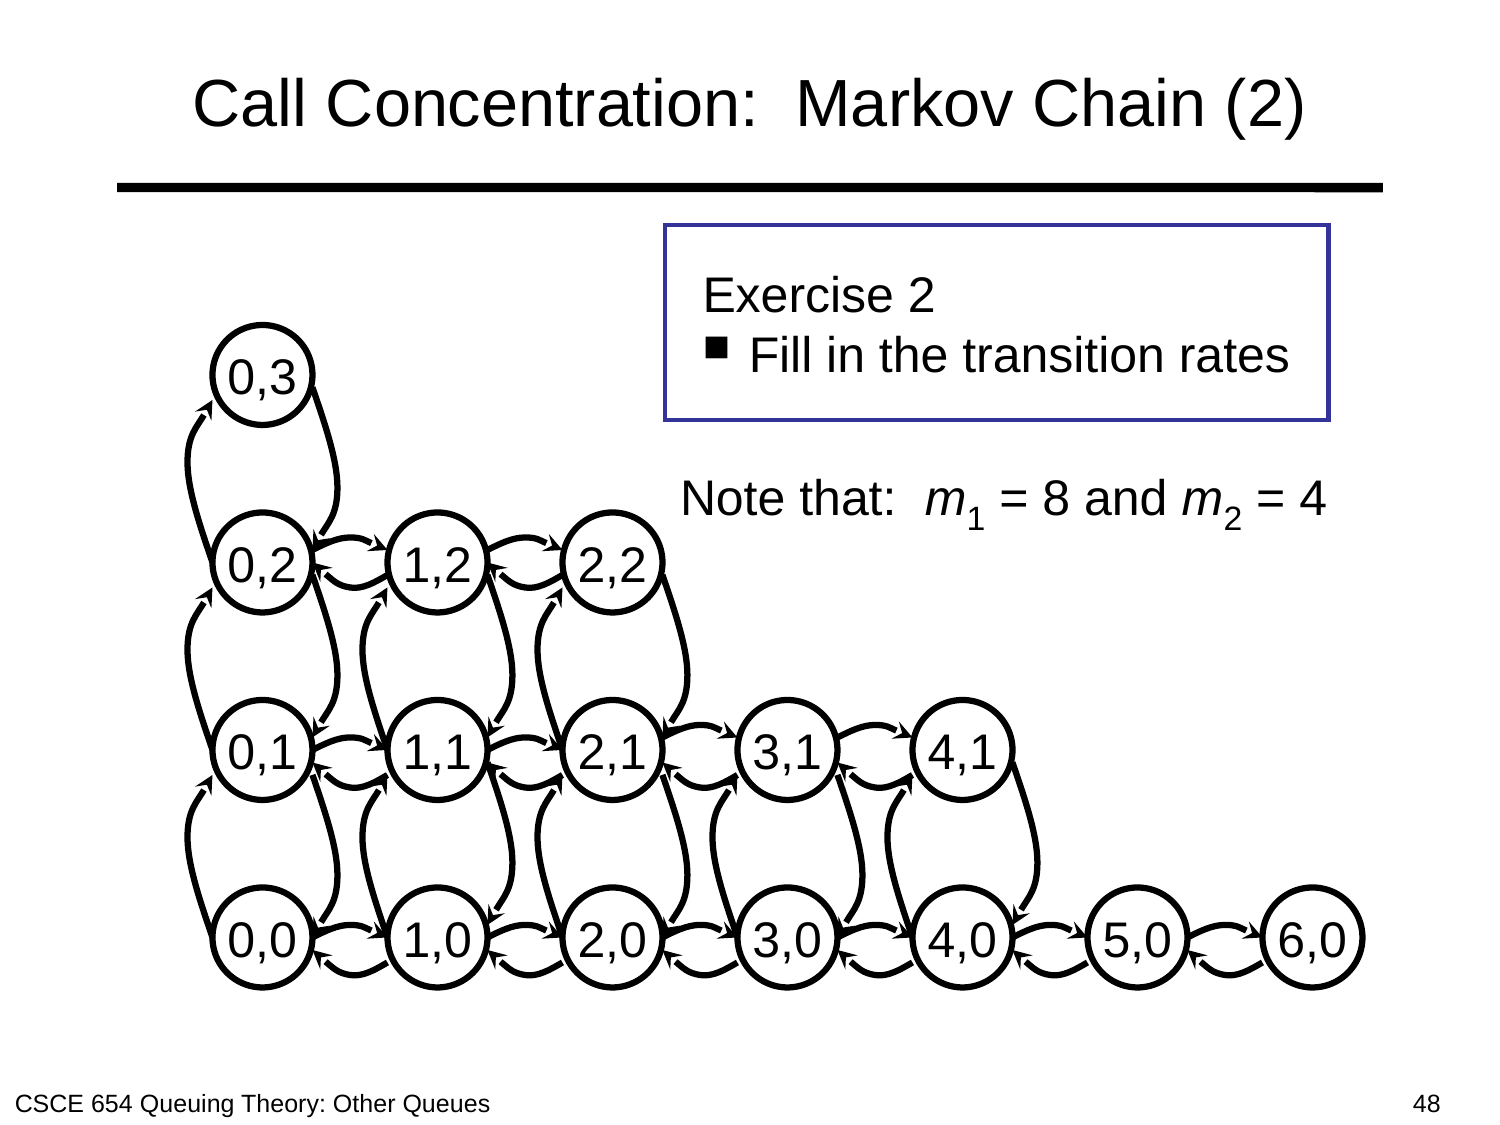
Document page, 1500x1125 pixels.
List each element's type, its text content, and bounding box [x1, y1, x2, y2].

text_box 0,2 [297, 575, 312, 600]
text_box 1,0 [472, 950, 487, 975]
text_box 0,1 [297, 712, 312, 738]
text_box [313, 924, 387, 939]
text_box [488, 924, 562, 939]
text_box [537, 587, 563, 748]
text_box 0,3 [297, 337, 312, 363]
text_box 2,0 [647, 950, 662, 975]
text_box [312, 762, 387, 788]
text_box 4,0 [912, 945, 928, 975]
text_box [662, 762, 738, 788]
text_box [387, 887, 488, 988]
text_box 4,1 [998, 763, 1012, 787]
text_box [562, 887, 663, 988]
text_box 5,0 [1087, 945, 1103, 975]
text_box 2,1 [647, 712, 662, 737]
text_box [212, 512, 313, 613]
text_box 0,0 [212, 945, 228, 975]
text_box 1,0 [471, 899, 487, 925]
text_box [663, 924, 737, 939]
text_box 4,1 [997, 712, 1012, 737]
text_box [912, 699, 1013, 800]
text_box 6,0 [1347, 950, 1362, 975]
text_box 6,0 [1262, 945, 1278, 975]
text_box [212, 887, 313, 988]
text_box 3,1 [823, 762, 837, 787]
text_box [312, 387, 338, 549]
text_box [362, 587, 388, 748]
text_box 2,2 [646, 524, 662, 550]
text_box [312, 574, 338, 738]
text_box 3,0 [821, 899, 837, 925]
text_box [837, 762, 913, 788]
title Call Concentration: Markov Chain (2) [75, 24, 1425, 175]
text_box 3,1 [737, 712, 753, 737]
text_box 4,0 [997, 950, 1012, 975]
text_box 1,1 [473, 763, 487, 787]
text_box 2,0 [646, 899, 662, 925]
text_box [1013, 924, 1087, 939]
text_box 3,0 [738, 899, 754, 925]
text_box [1012, 762, 1038, 925]
text_box 6,0 [1262, 899, 1279, 930]
text_box [537, 776, 563, 935]
text_box [187, 587, 213, 749]
text_box Note that: m1 = 8 and m2 = 4 [665, 450, 1343, 545]
text_box [887, 776, 913, 935]
text_box 5,0 [1087, 899, 1104, 930]
text_box 1,0 [387, 945, 403, 975]
text_box [312, 950, 388, 976]
text_box 1,2 [387, 524, 404, 550]
text_box 3,1 [822, 712, 837, 738]
text_box [712, 776, 738, 935]
text_box [312, 774, 338, 936]
text_box [837, 950, 913, 976]
text_box 5,0 [1171, 899, 1187, 925]
text_box 2,1 [648, 762, 662, 787]
text_box [1012, 950, 1088, 976]
text_box [187, 774, 213, 937]
text_box [1187, 950, 1263, 976]
text_box 3,0 [737, 945, 753, 975]
text_box [187, 399, 213, 562]
text_box [387, 699, 488, 800]
text_box 0,3 [212, 337, 228, 367]
text_box 2,2 [647, 575, 662, 600]
text_box [312, 537, 388, 551]
text_box Exercise 2 Fill in the transition rates [664, 224, 1329, 420]
text_box 1,2 [471, 524, 487, 550]
text_box 0,2 [212, 570, 228, 600]
text_box [662, 774, 688, 936]
text_box [737, 699, 838, 800]
text_box [562, 699, 663, 800]
text_box [488, 562, 563, 588]
text_box [387, 512, 488, 613]
text_box 0,2 [296, 524, 312, 550]
text_box 1,1 [472, 712, 487, 737]
text_box 0,0 [213, 899, 229, 925]
text_box [487, 764, 513, 925]
text_box 0,2 [213, 524, 229, 550]
text_box [662, 724, 738, 739]
text_box 5,0 [1172, 950, 1187, 975]
text_box [488, 737, 562, 751]
text_box 3,0 [822, 950, 837, 975]
text_box 0,3 [212, 383, 227, 412]
text_box [912, 887, 1013, 988]
text_box 1,1 [387, 757, 402, 787]
text_box 1,0 [388, 899, 404, 925]
text_box 2,0 [562, 945, 578, 975]
text_box [212, 324, 313, 425]
text_box 0,0 [296, 899, 312, 925]
text_box [1188, 924, 1262, 939]
text_box 3,1 [737, 758, 752, 787]
text_box [1087, 887, 1188, 988]
text_box 0,1 [298, 762, 312, 787]
text_box [662, 950, 738, 976]
text_box 0,1 [213, 712, 228, 737]
text_box [662, 574, 688, 737]
text_box [362, 776, 388, 935]
text_box [837, 724, 913, 739]
text_box [313, 562, 388, 588]
text_box [562, 512, 663, 613]
text_box 1,2 [472, 575, 487, 600]
text_box 4,1 [912, 757, 927, 787]
text_box 0,0 [297, 950, 312, 975]
text_box [212, 699, 313, 800]
text_box 2,1 [563, 712, 578, 737]
text_box 1,1 [387, 712, 403, 743]
text_box [313, 737, 387, 751]
text_box [487, 950, 563, 976]
text_box [837, 774, 863, 936]
text_box [1262, 887, 1363, 988]
text_box 0,1 [212, 758, 227, 787]
text_box [487, 574, 513, 738]
text_box 1,2 [387, 575, 403, 600]
text_box [487, 762, 563, 788]
text_box 2,1 [562, 757, 577, 787]
text_box 4,0 [913, 899, 929, 925]
text_box 4,0 [996, 899, 1012, 925]
text_box [487, 537, 563, 551]
text_box 4,1 [912, 712, 928, 737]
text_box 2,0 [563, 899, 579, 925]
text_box 2,2 [562, 575, 578, 600]
text_box [737, 887, 838, 988]
text_box 2,2 [562, 524, 579, 550]
text_box 0,3 [298, 387, 312, 412]
text_box 6,0 [1346, 899, 1362, 925]
text_box [838, 924, 912, 939]
